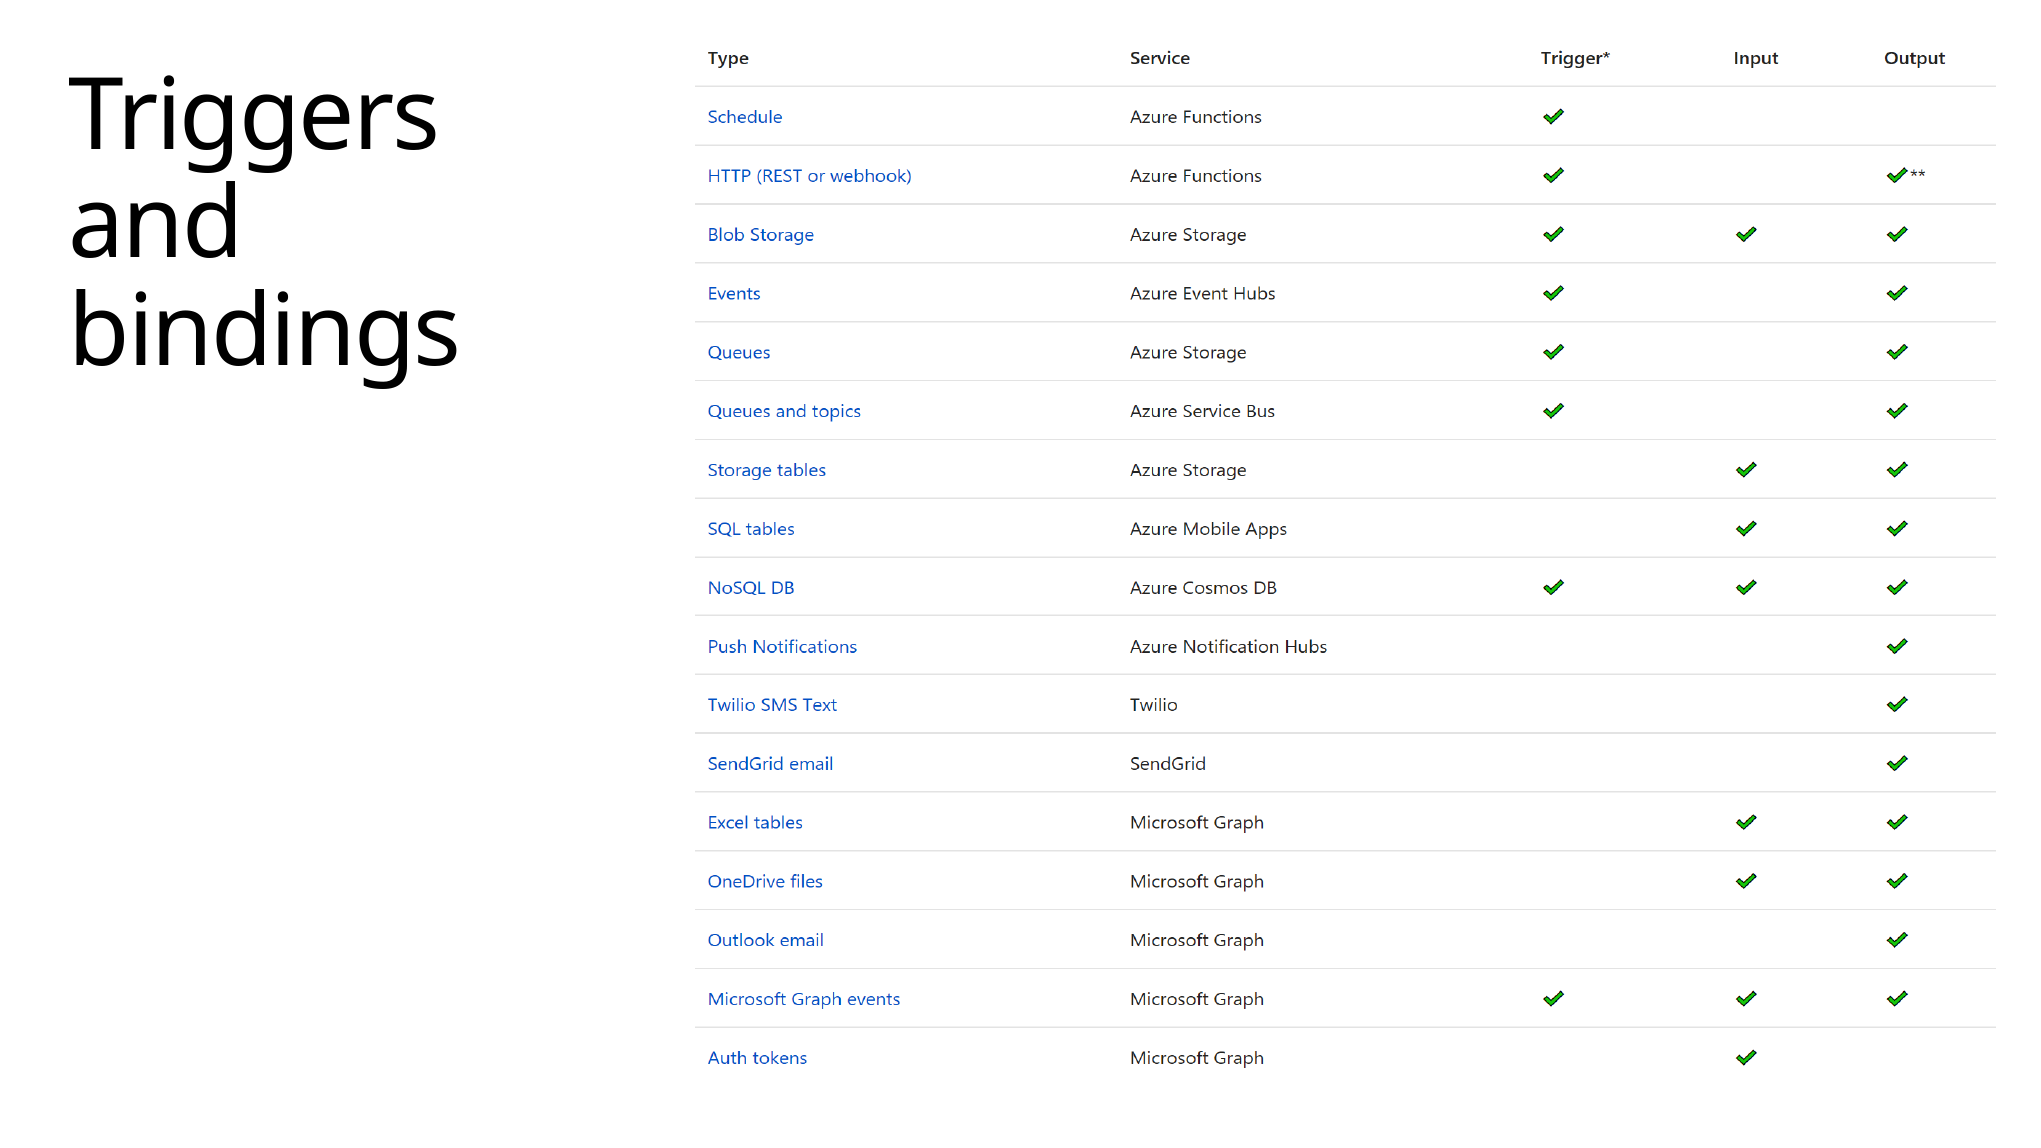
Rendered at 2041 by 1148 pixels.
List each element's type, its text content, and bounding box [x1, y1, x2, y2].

picture [694, 43, 1996, 1081]
title Triggers and bindings [45, 48, 694, 199]
